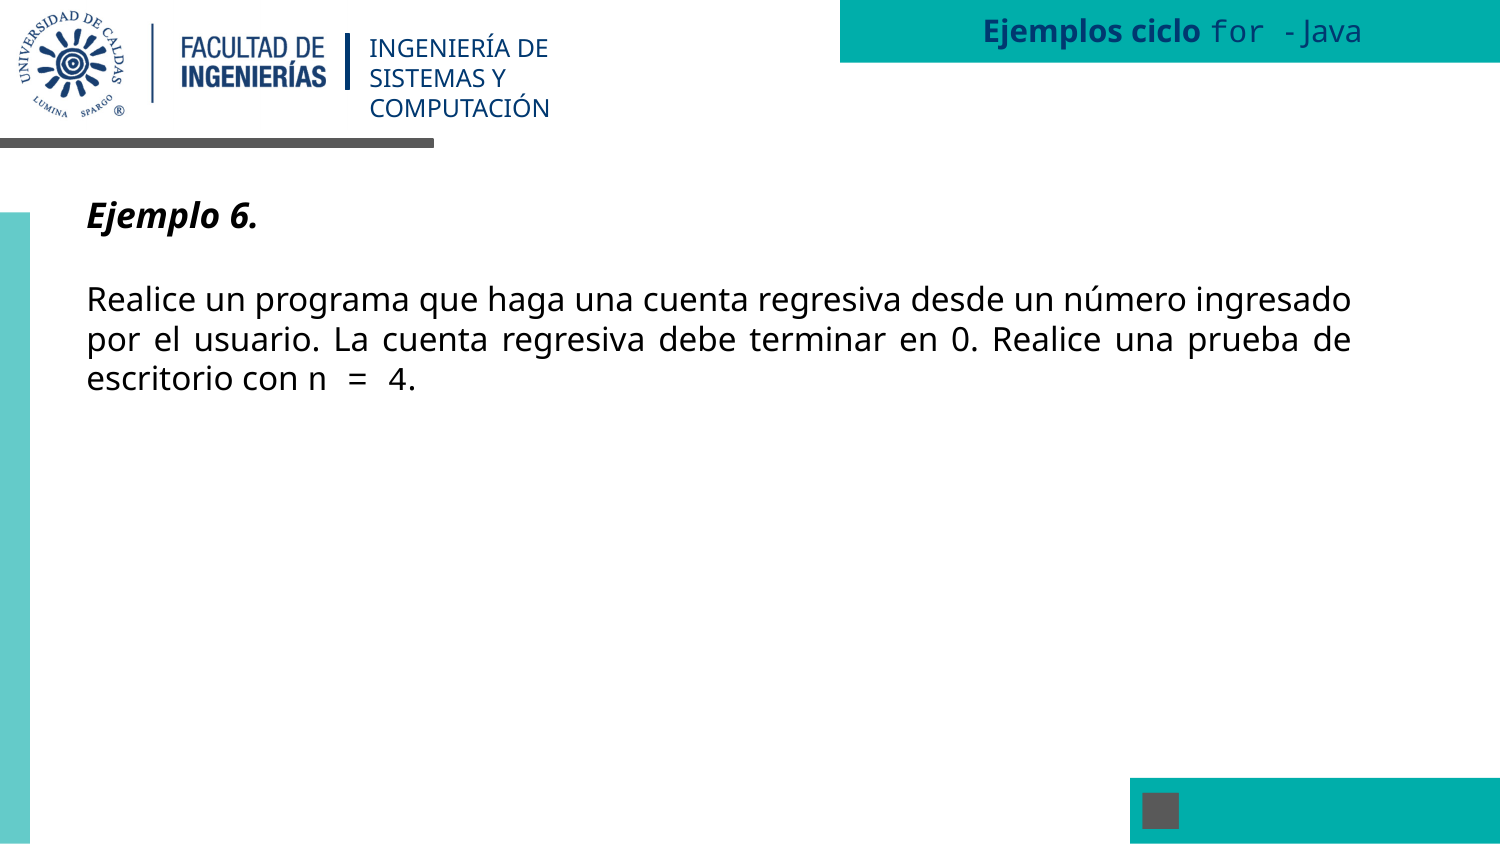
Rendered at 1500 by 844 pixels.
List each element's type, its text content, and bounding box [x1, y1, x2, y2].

text_box [1142, 792, 1179, 829]
text_box INGENIERÍA DE SISTEMAS Y COMPUTACIÓN [358, 21, 631, 134]
text_box [1130, 777, 1500, 844]
text_box Ejemplo 6. Realice un programa que haga una cuenta regresiva desde un número ingresado por el usuario. La cuenta regresiva debe terminar en 0. Realice una prueba de escritorio con n = 4. [75, 181, 1366, 409]
text_box Ejemplos ciclo for - Java [847, 0, 1499, 60]
text_box [840, 0, 1500, 63]
text_box [0, 212, 30, 844]
picture [0, 0, 348, 130]
text_box [0, 138, 433, 148]
